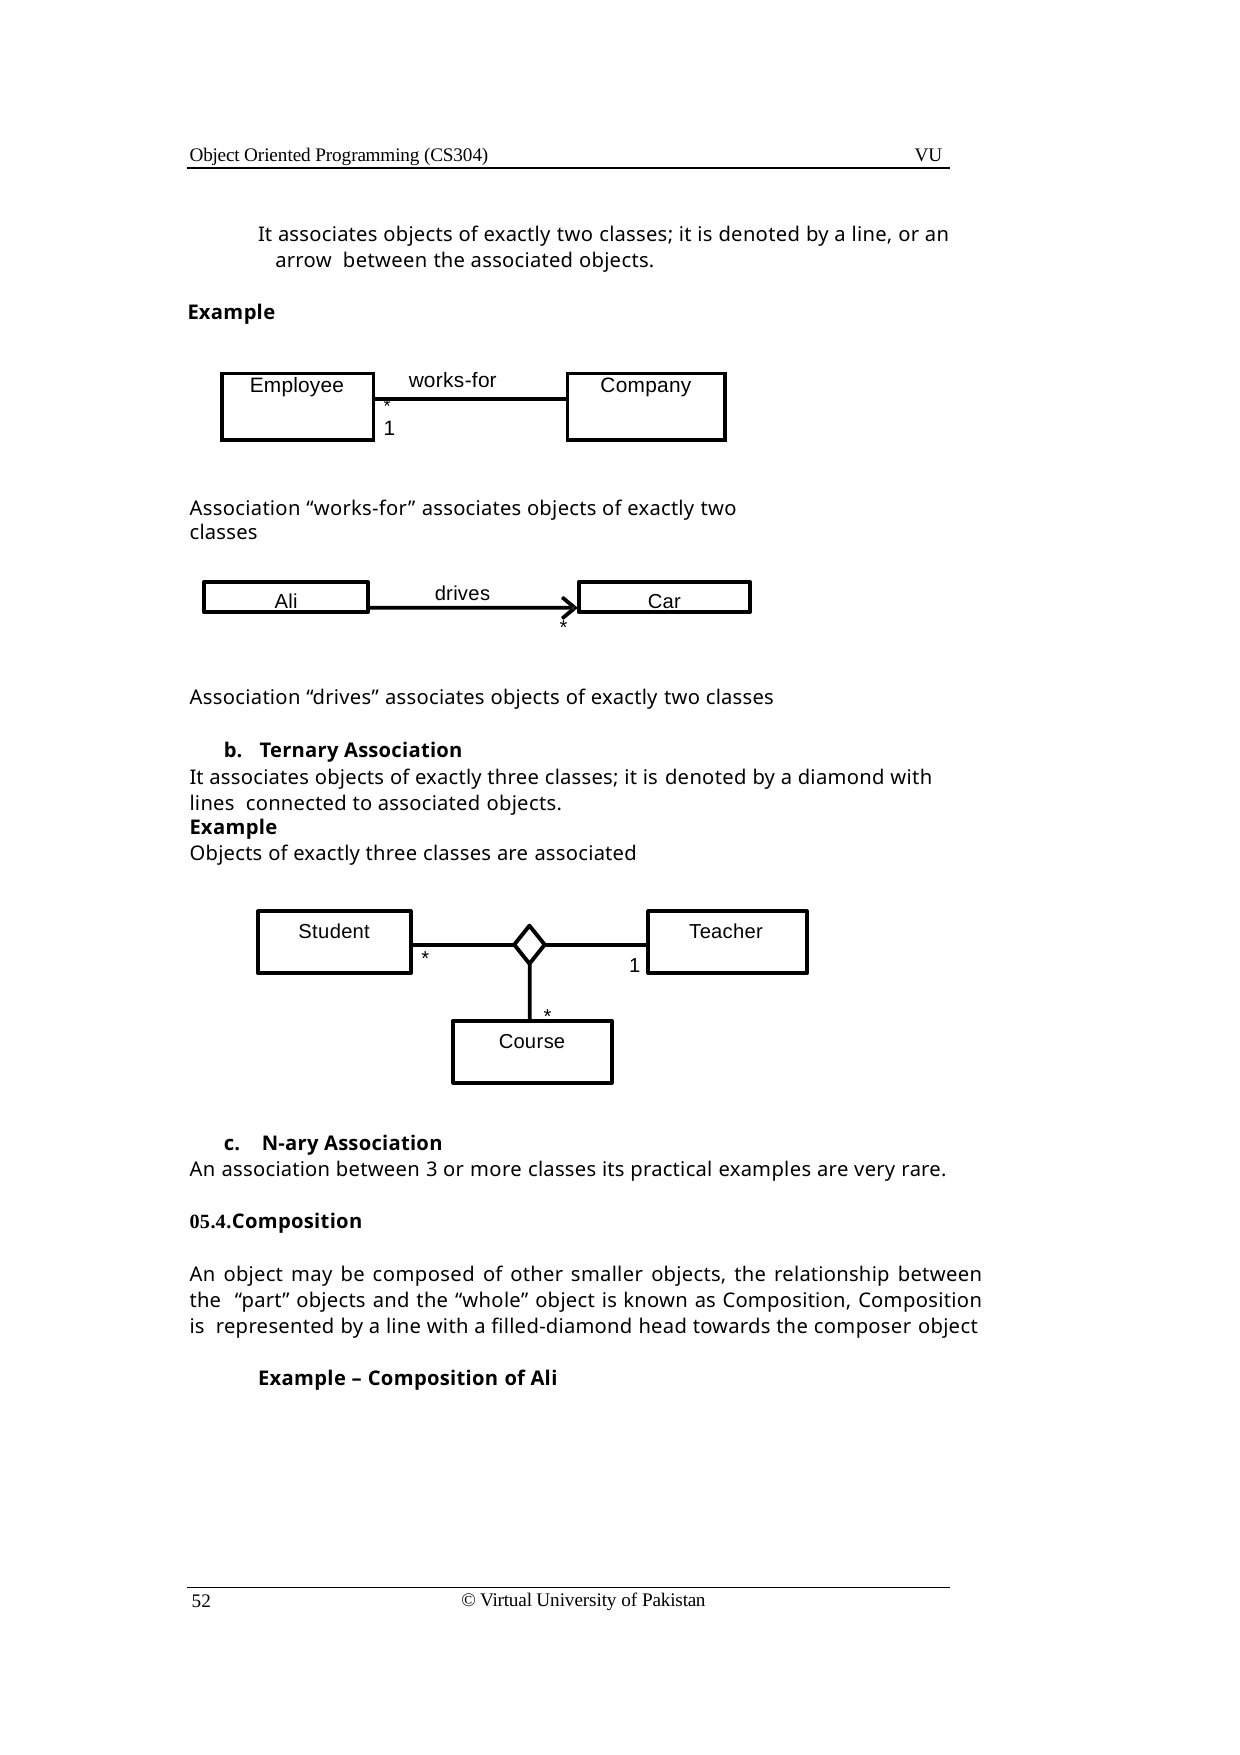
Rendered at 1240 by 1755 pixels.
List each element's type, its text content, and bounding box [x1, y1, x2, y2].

text_box Association “drives” associates objects of exactly two classes b. Ternary Association It associates objects of exactly three classes; it is denoted by a diamond with lines connected to associated objects. Example Objects of exactly three classes are associated [187, 684, 984, 865]
text_box * Course [496, 1002, 569, 1053]
table_header works-for [375, 374, 566, 397]
text_box It associates objects of exactly two classes; it is denoted by a line, or an arrow between the associated objects. Example [187, 219, 984, 324]
text_box * [557, 614, 570, 639]
text_box [514, 925, 545, 964]
text_box Student [296, 917, 373, 943]
text_box 1 [627, 951, 643, 977]
text_box Teacher [687, 917, 768, 943]
text_box [453, 1020, 612, 1083]
text_box Association “works-for” associates objects of exactly two classes [187, 495, 786, 544]
text_box [368, 596, 578, 615]
text_box c. N-ary Association An association between 3 or more classes its practical examples are very rare. 05.4.Composition An object may be composed of other smaller objects, the relationship between the “part” objects and the “whole” object is known as Composition, Composition is represented by a line with a filled-diamond head towards the composer object Example – Composition of Ali [187, 1130, 984, 1390]
text_box drives [432, 579, 493, 605]
text_box Object Oriented Programming (CS304) [187, 141, 493, 166]
text_box VU [912, 141, 945, 166]
text_box [648, 911, 807, 974]
table_header Employee [224, 375, 372, 438]
text_box Car [578, 581, 750, 613]
table_header Company [569, 375, 723, 438]
text_box [258, 911, 411, 974]
text_box © Virtual University of Pakistan [459, 1586, 712, 1610]
text_box 52 [189, 1588, 213, 1612]
text_box Ali [203, 581, 369, 613]
table_cell * 1 [375, 401, 566, 440]
text_box * [419, 945, 432, 970]
